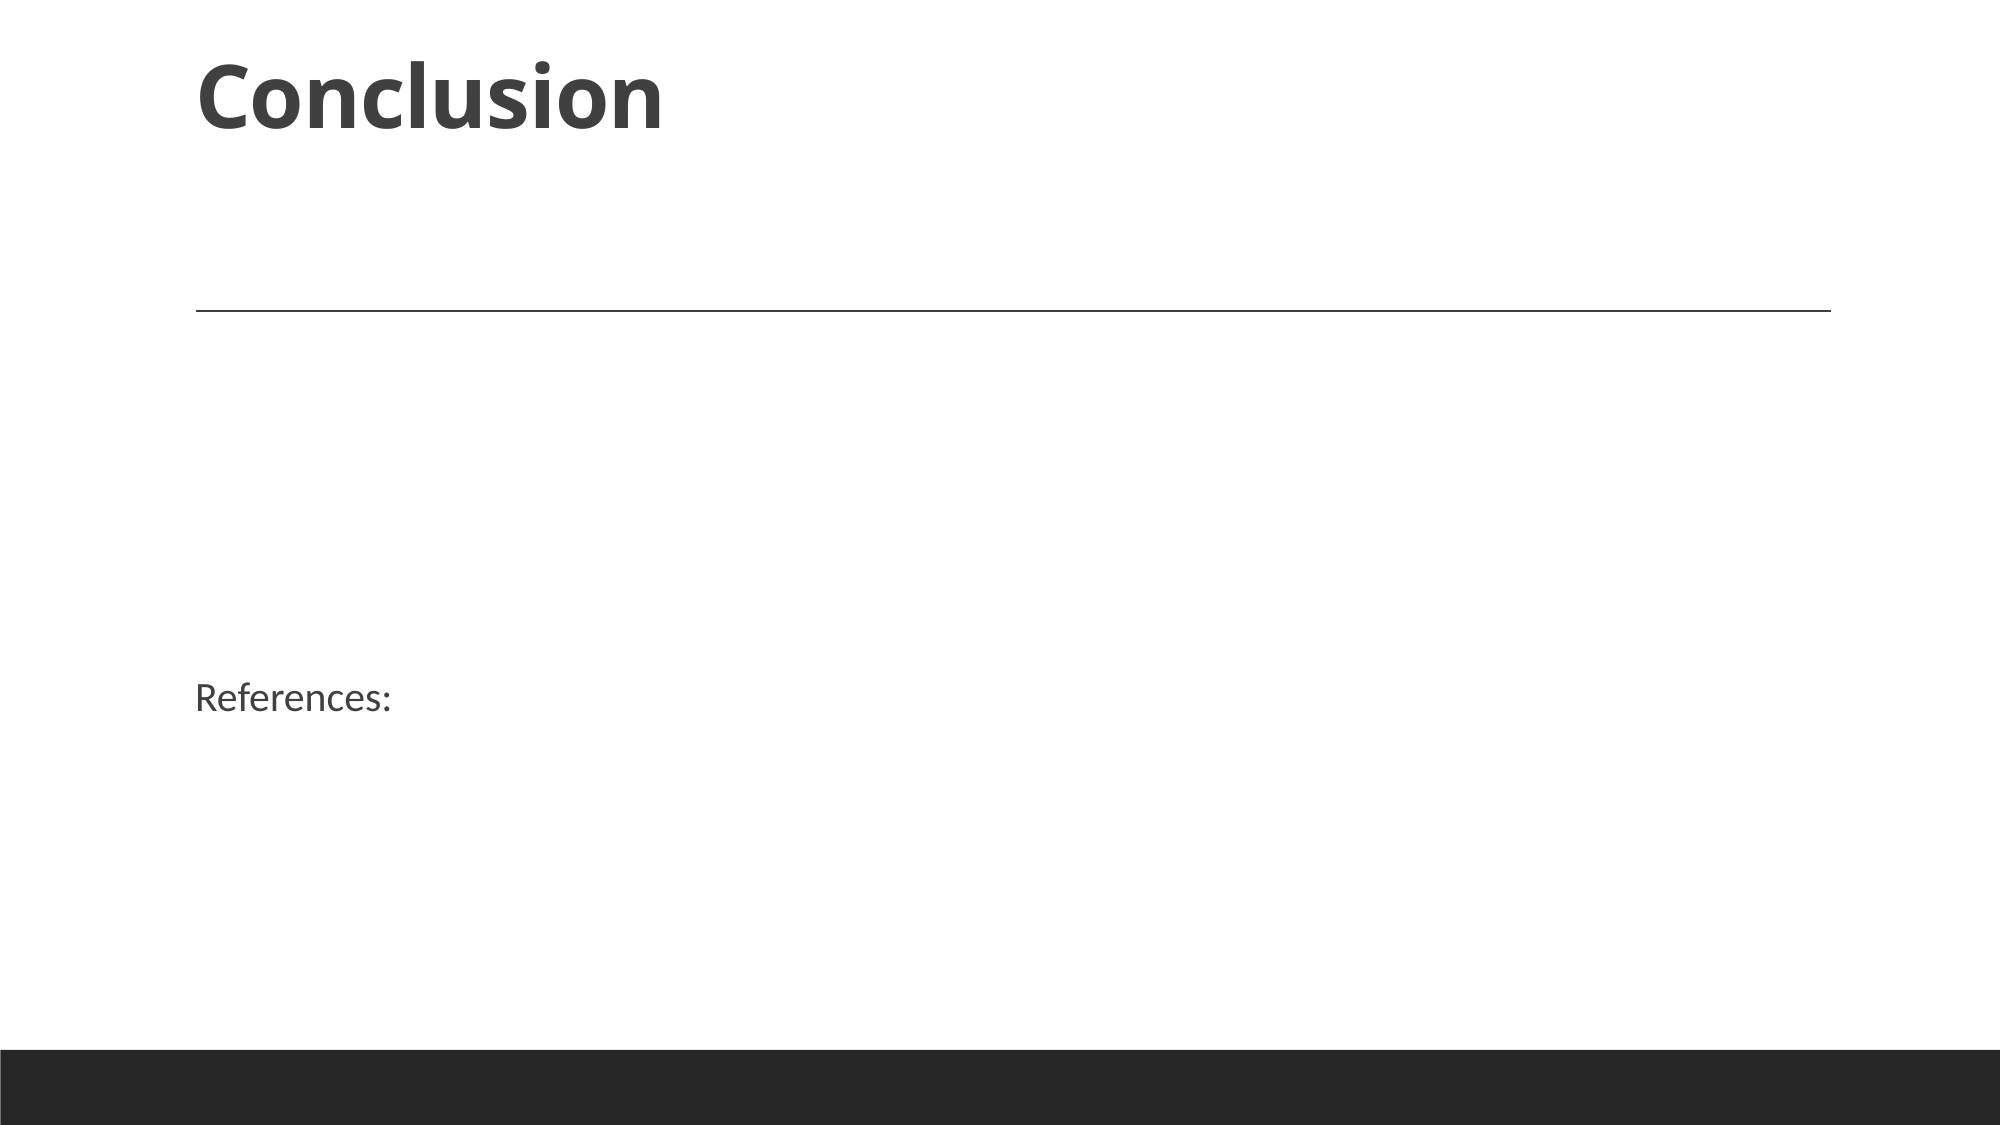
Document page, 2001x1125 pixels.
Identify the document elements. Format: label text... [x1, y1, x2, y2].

title Conclusion [180, 43, 1830, 261]
list References: [180, 345, 1830, 963]
